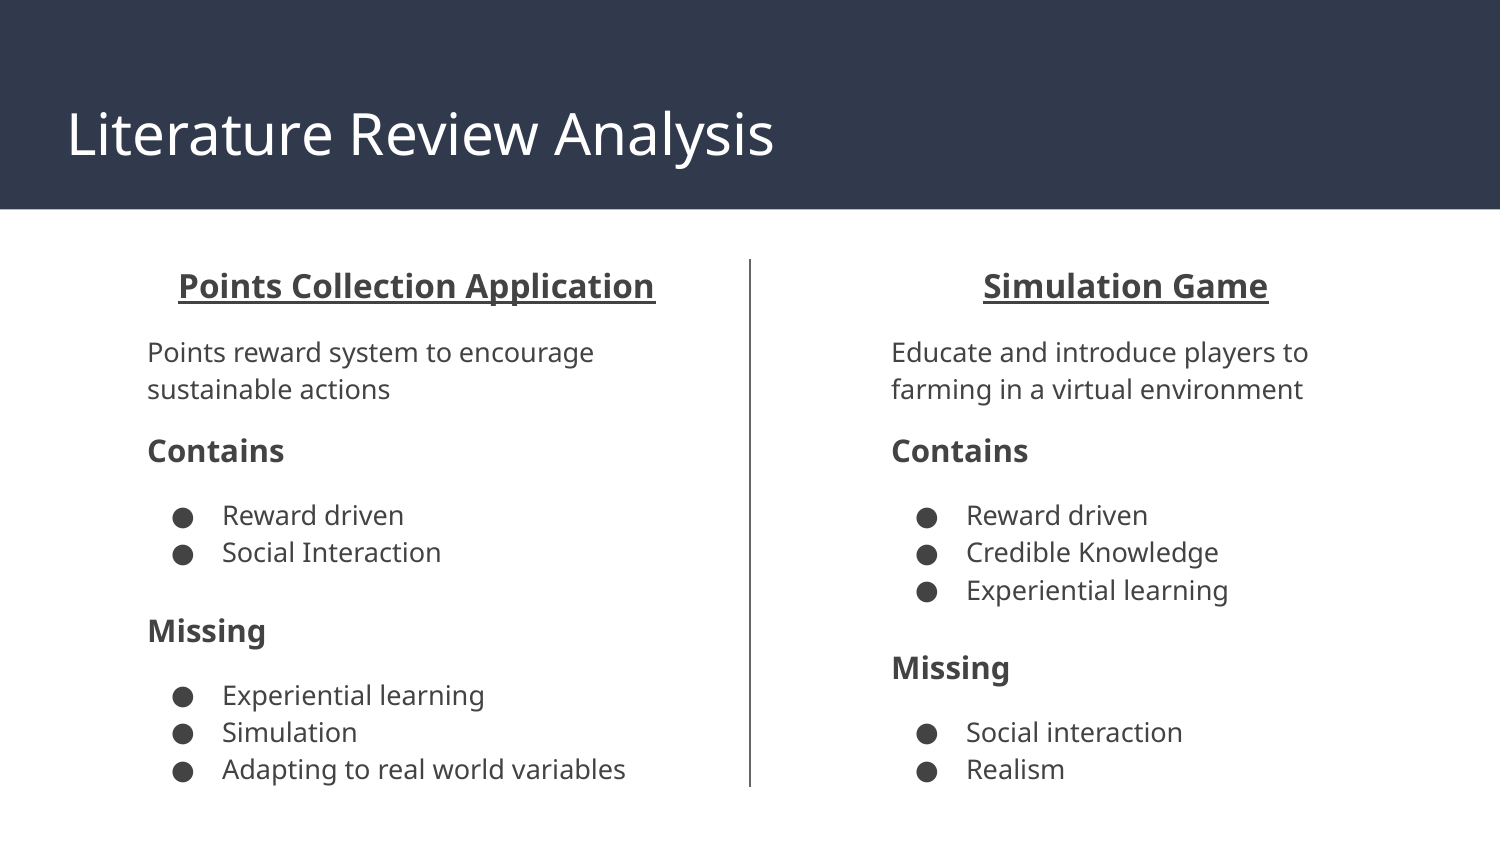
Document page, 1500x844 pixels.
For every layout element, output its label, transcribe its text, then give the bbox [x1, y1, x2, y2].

list Simulation Game Educate and introduce players to farming in a virtual environment Contains Reward driven Credible Knowledge Experiential learning Missing Social interaction Realism [876, 244, 1376, 803]
list Points Collection Application Points reward system to encourage sustainable actions Contains Reward driven Social Interaction Missing Experiential learning Simulation Adapting to real world variables [131, 244, 702, 803]
title Literature Review Analysis [51, 82, 1449, 185]
